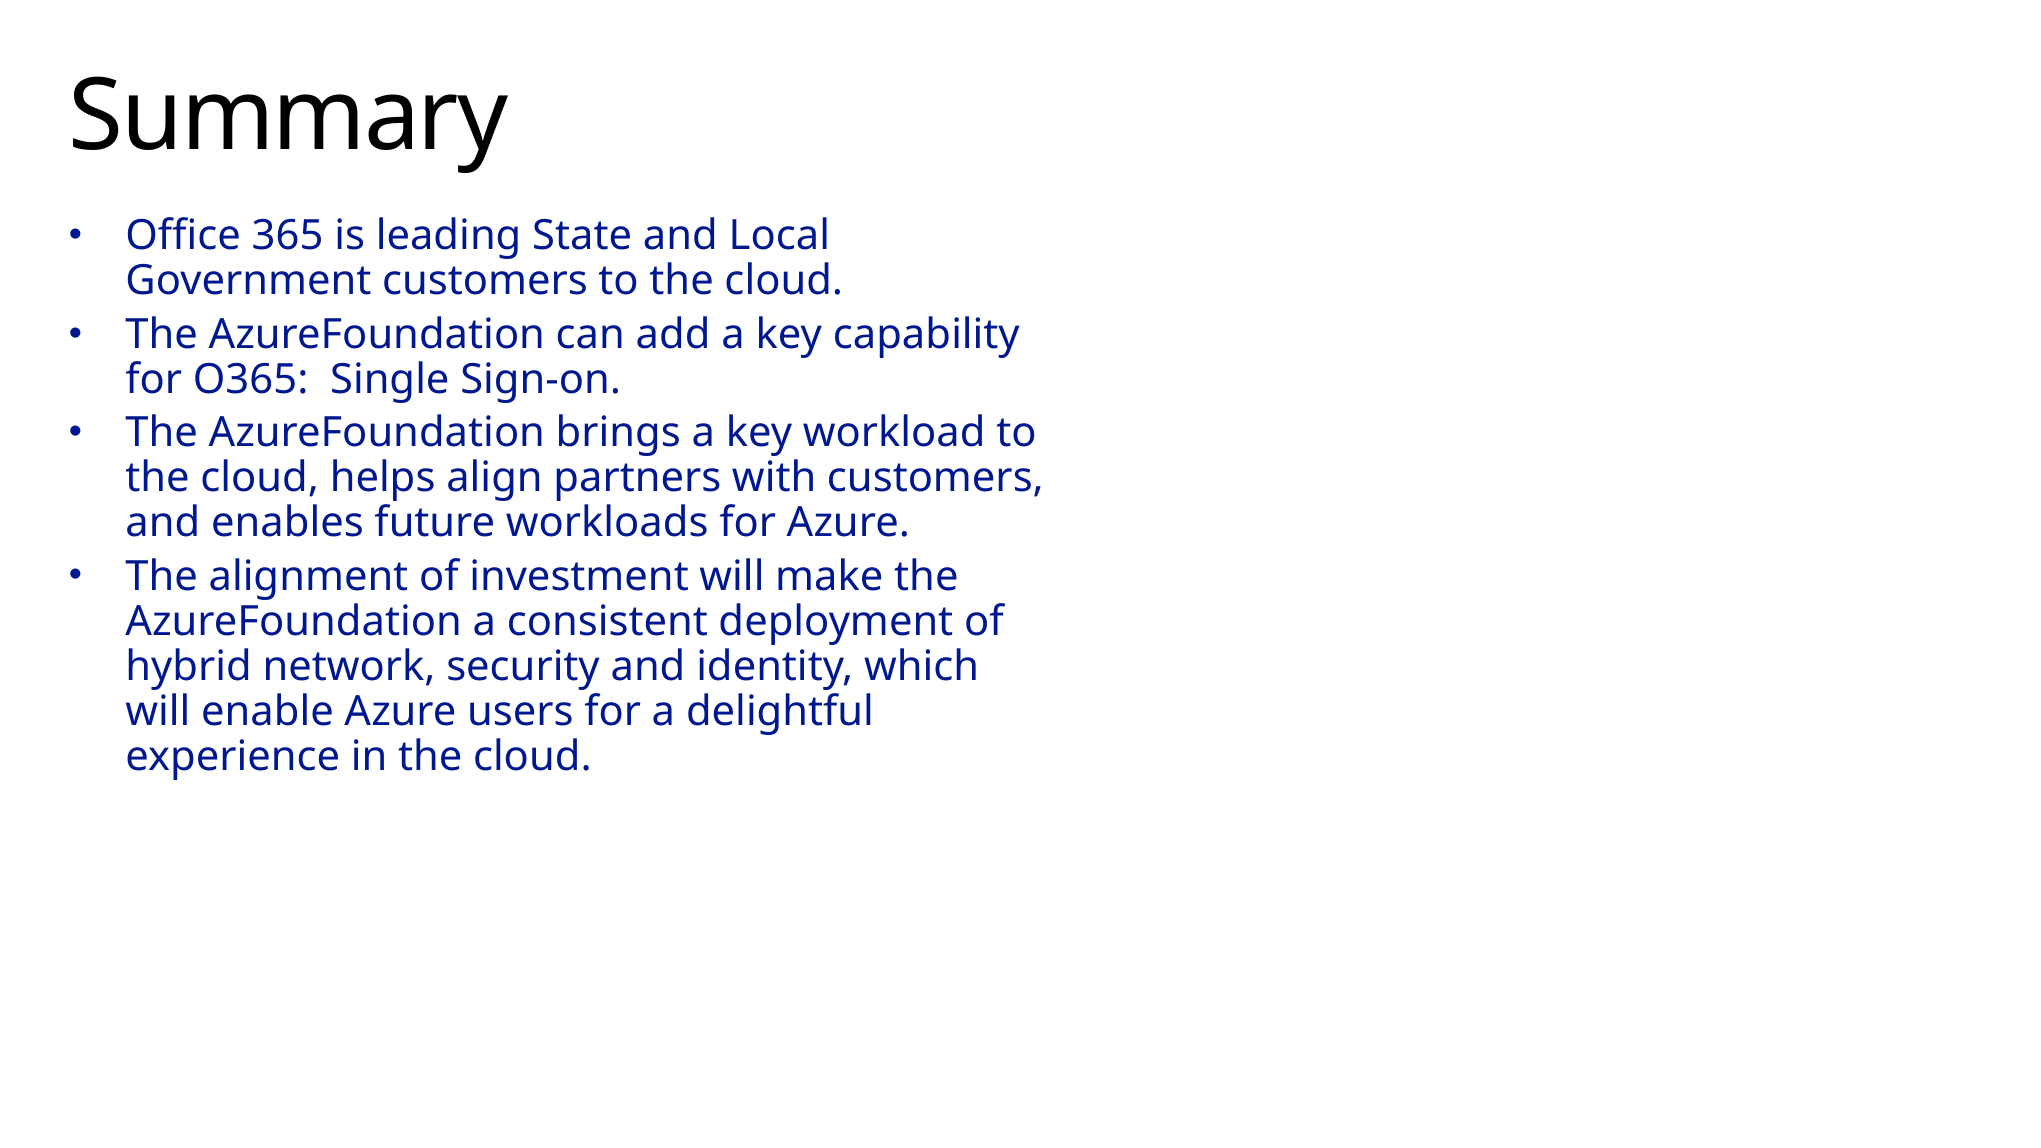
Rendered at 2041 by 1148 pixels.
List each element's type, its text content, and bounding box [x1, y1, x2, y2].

list Office 365 is leading State and Local Government customers to the cloud. The AzureFoundation can add a key capability for O365: Single Sign-on. The AzureFoundation brings a key workload to the cloud, helps align partners with customers, and enables future workloads for Azure. The alignment of investment will make the AzureFoundation a consistent deployment of hybrid network, security and identity, which will enable Azure users for a delightful experience in the cloud. [45, 198, 1071, 805]
title Summary [45, 48, 1996, 199]
